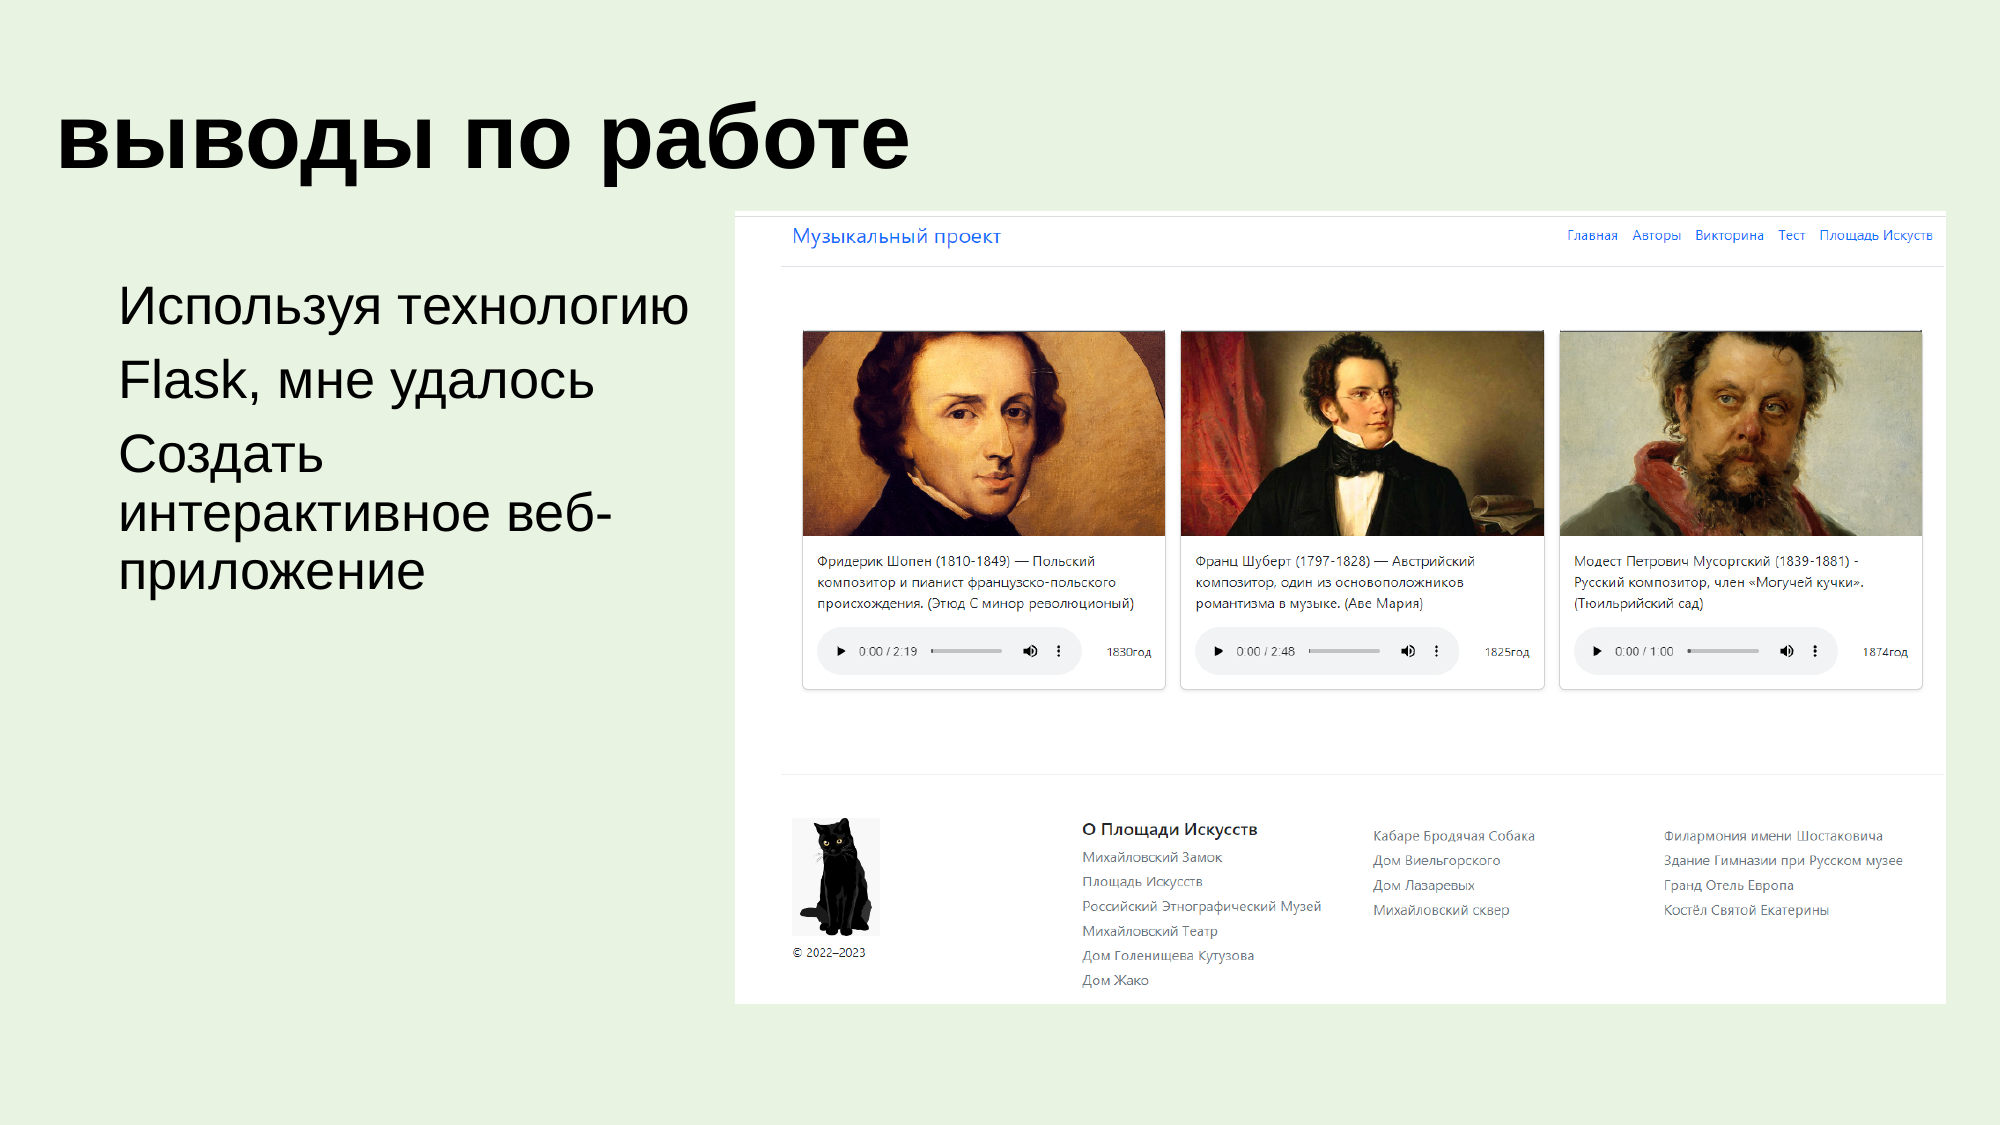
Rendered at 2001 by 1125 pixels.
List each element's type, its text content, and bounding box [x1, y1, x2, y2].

list Используя технологию Flask, мне удалось Создать интерактивное веб-приложение [103, 270, 710, 946]
picture [734, 211, 1946, 1005]
title выводы по работе [40, 45, 932, 233]
